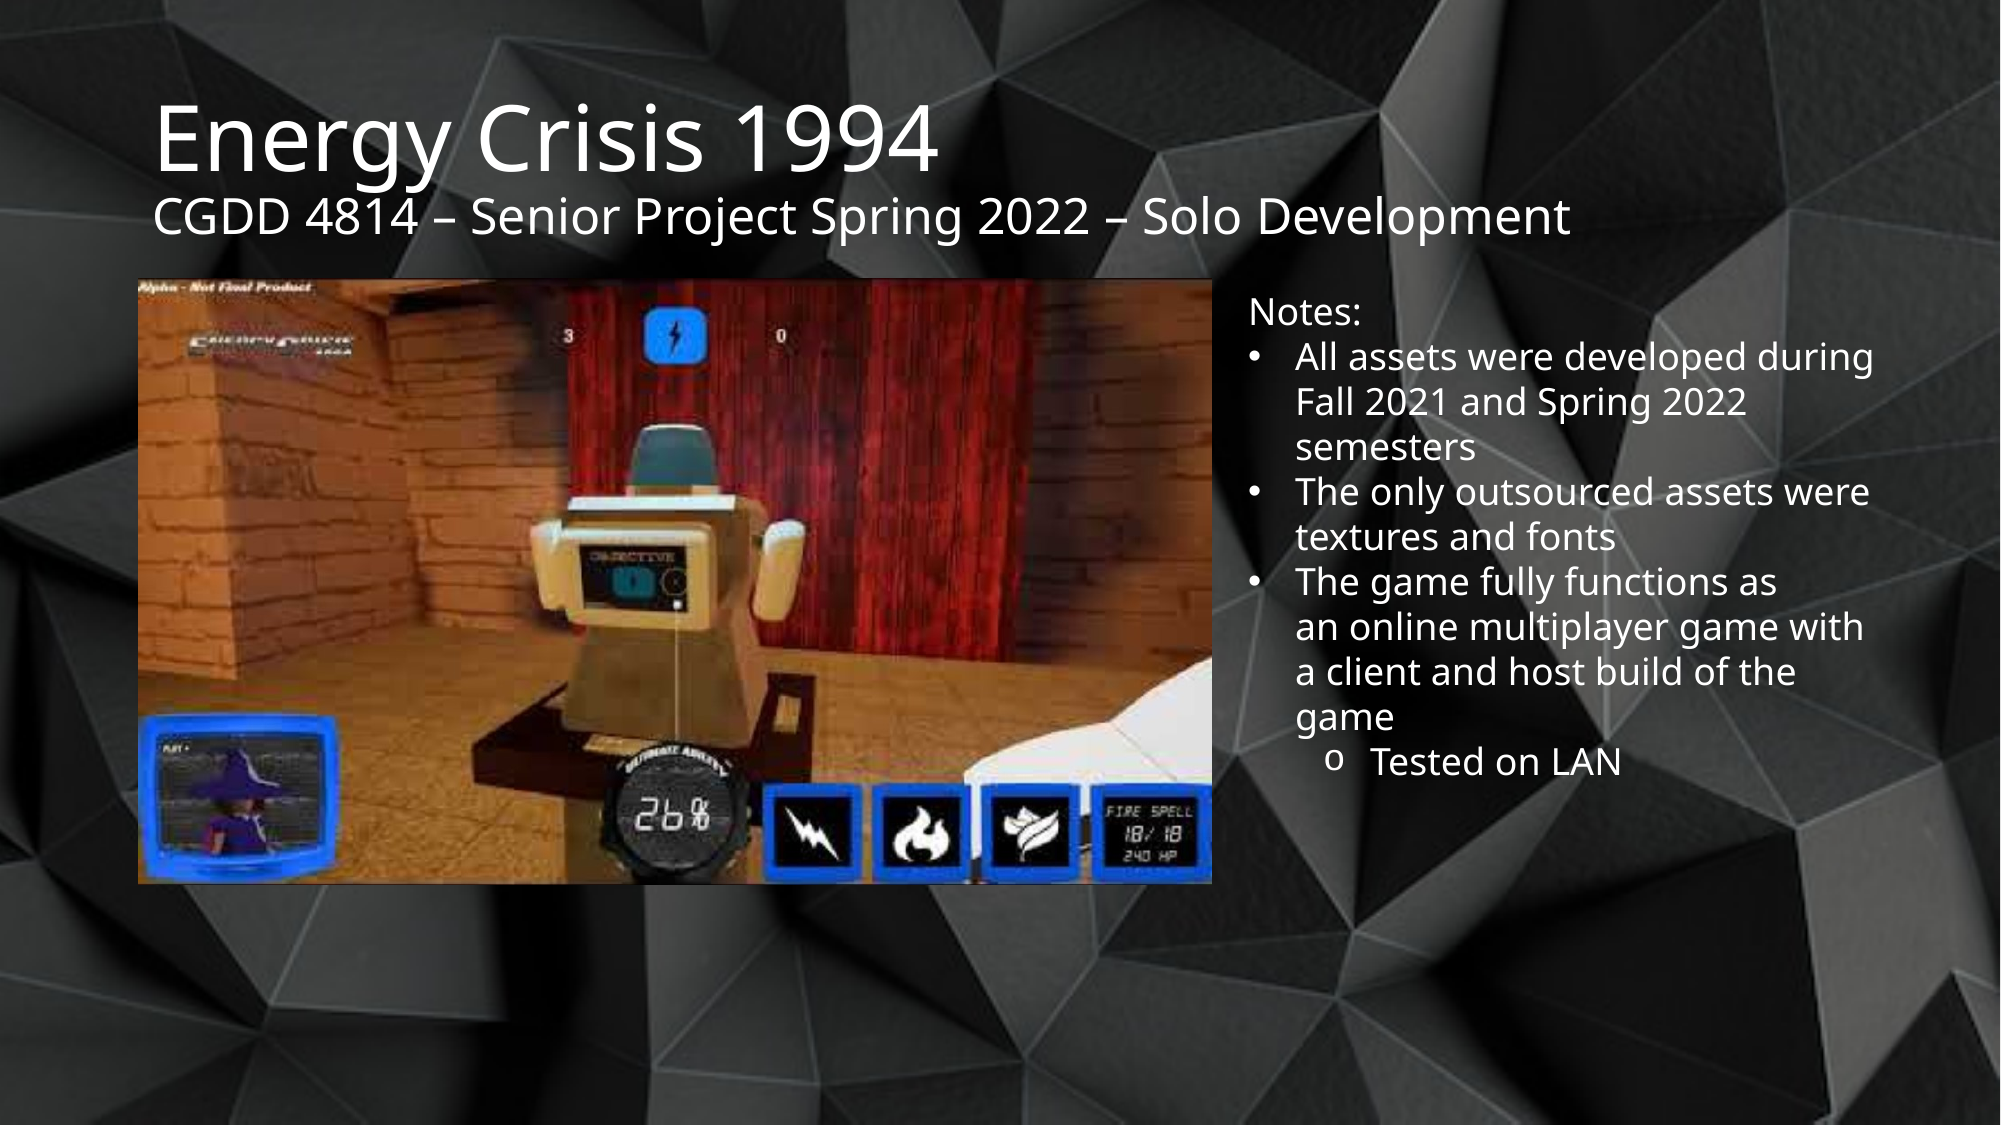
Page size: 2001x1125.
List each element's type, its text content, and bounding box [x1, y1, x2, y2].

title Energy Crisis 1994 CGDD 4814 – Senior Project Spring 2022 – Solo Development [137, 59, 1863, 278]
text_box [137, 277, 1213, 887]
text_box Notes: All assets were developed during Fall 2021 and Spring 2022 semesters The only outsourced assets were textures and fonts The game fully functions as an online multiplayer game with a client and host build of the game Tested on LAN [1233, 280, 1913, 791]
picture [0, 0, 2001, 1125]
